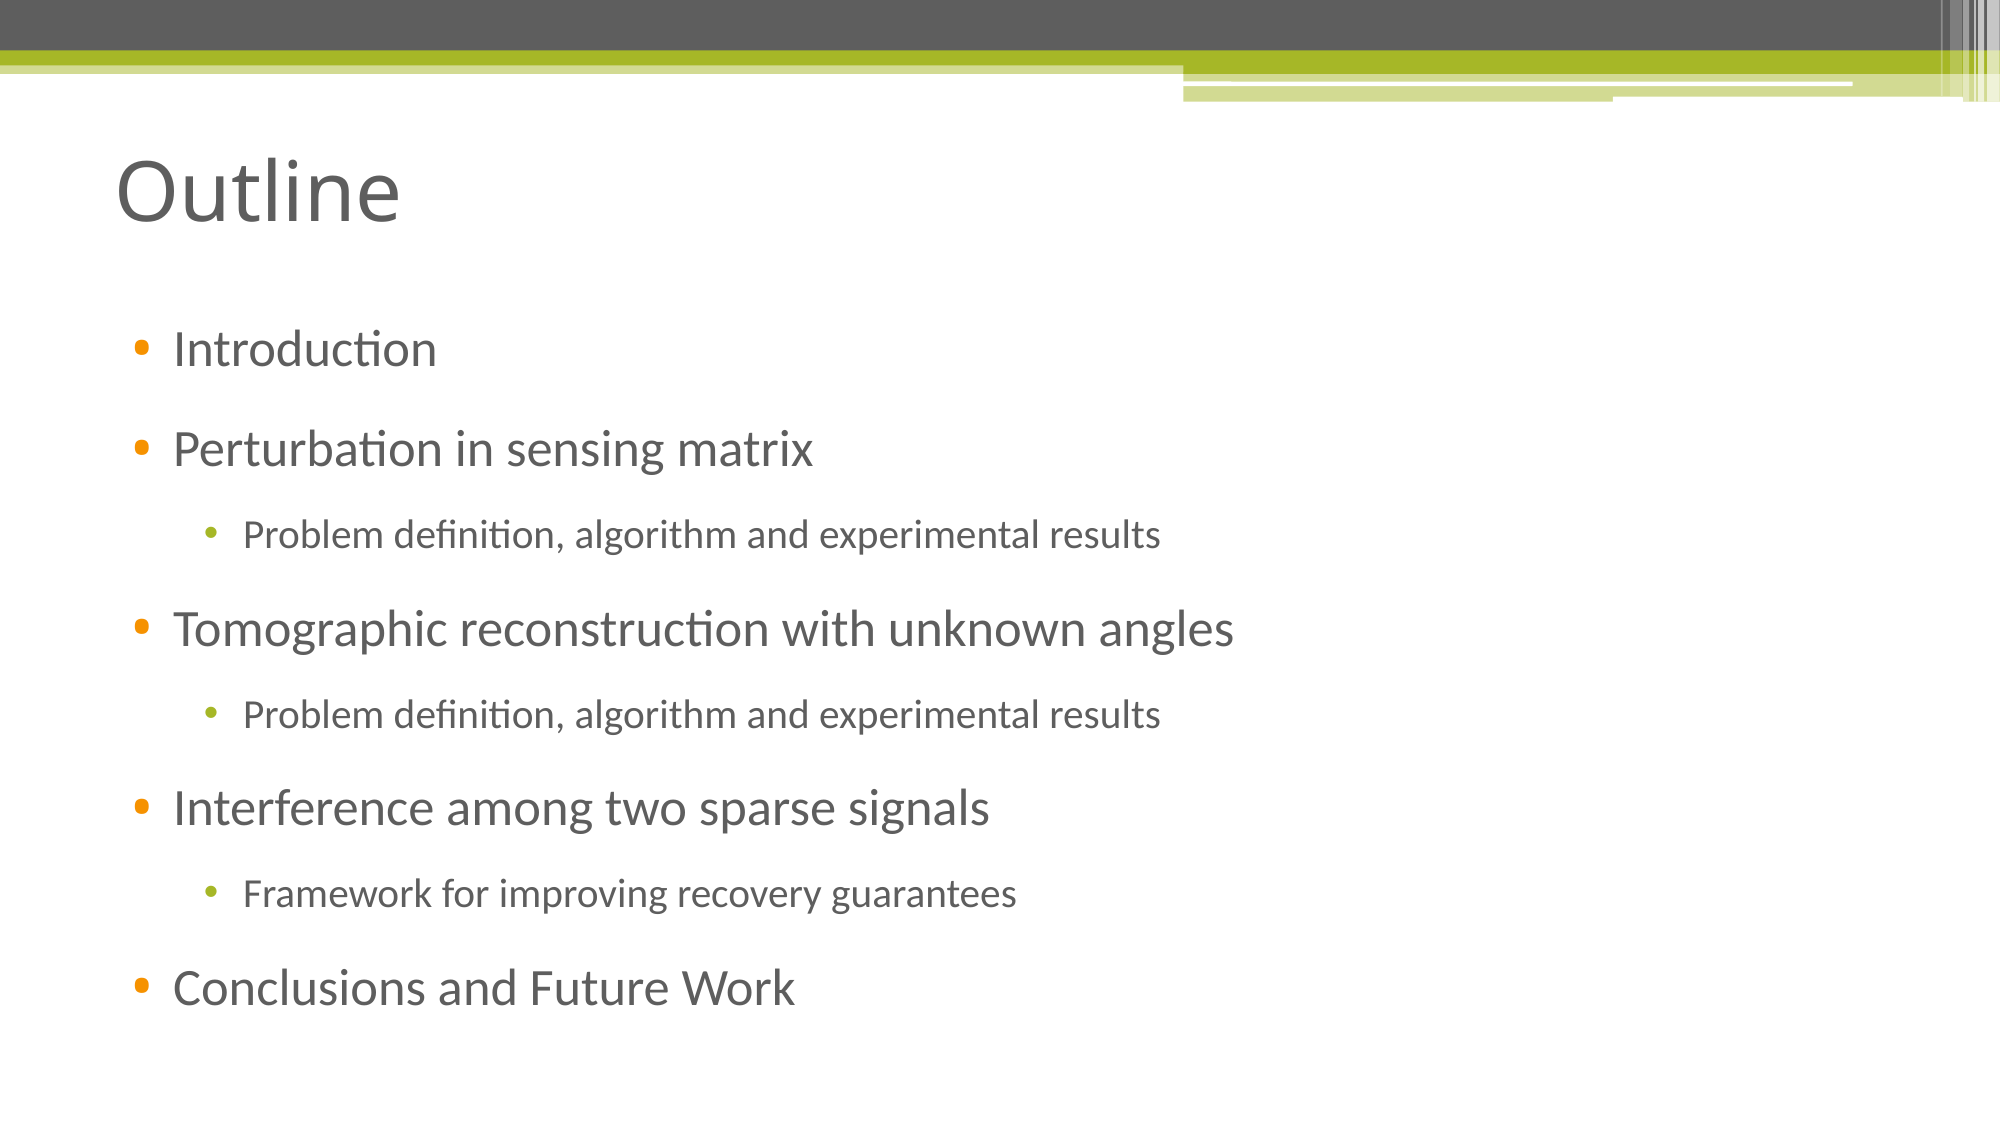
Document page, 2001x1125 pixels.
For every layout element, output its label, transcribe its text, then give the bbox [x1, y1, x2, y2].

title Outline [99, 100, 1900, 276]
list Introduction Perturbation in sensing matrix Problem definition, algorithm and experimental results Tomographic reconstruction with unknown angles Problem definition, algorithm and experimental results Interference among two sparse signals Framework for improving recovery guarantees Conclusions and Future Work [99, 276, 1900, 1028]
